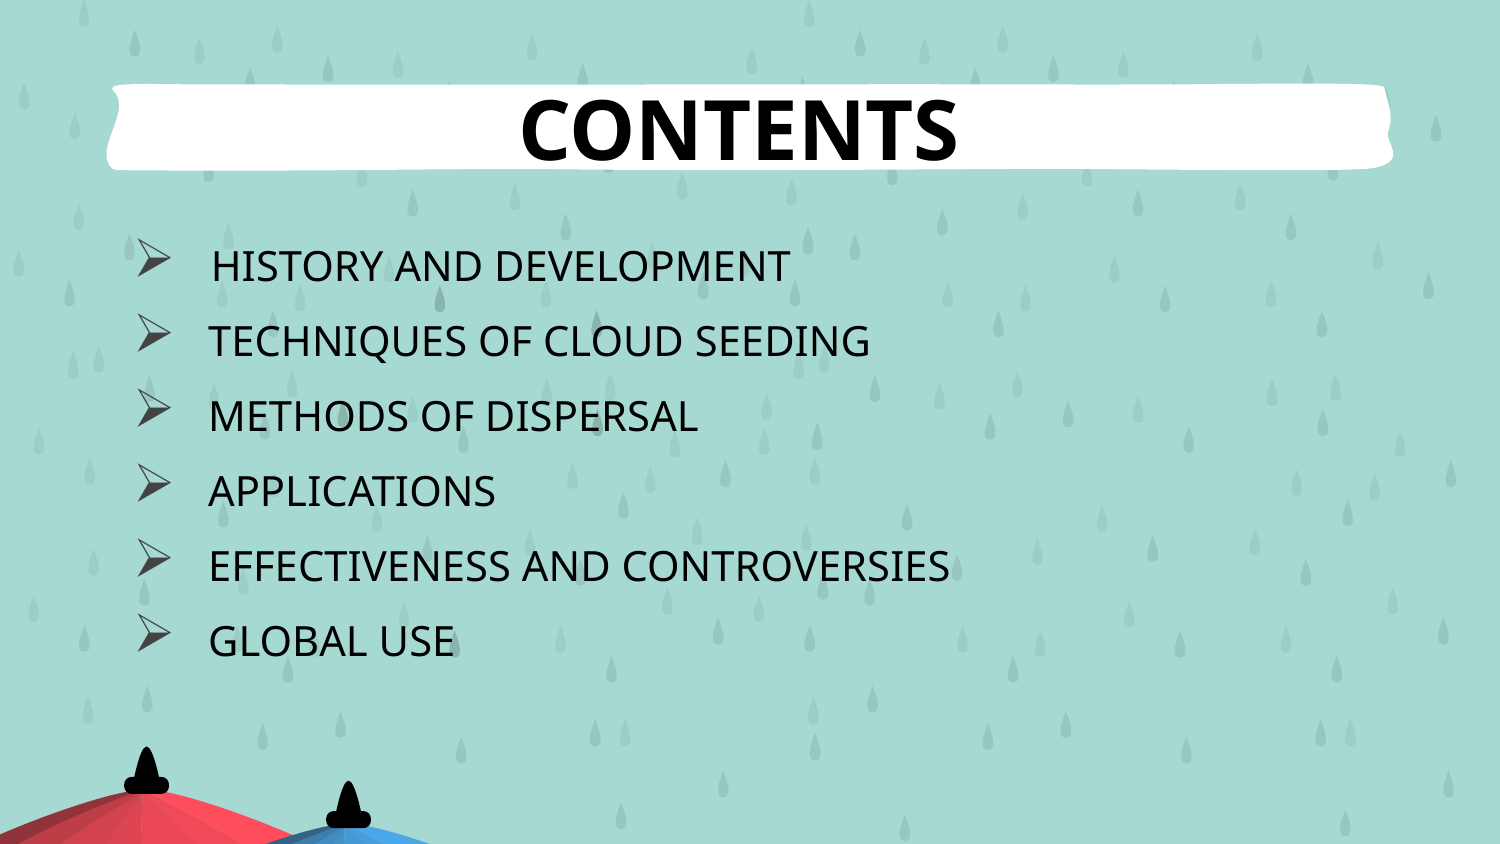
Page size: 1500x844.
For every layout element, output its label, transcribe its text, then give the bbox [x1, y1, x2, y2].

title CONTENTS [118, 87, 1382, 167]
text_box [112, 83, 1394, 166]
text_box [106, 113, 1378, 171]
list HISTORY AND DEVELOPMENT TECHNIQUES OF CLOUD SEEDING METHODS OF DISPERSAL APPLICATIONS EFFECTIVENESS AND CONTROVERSIES GLOBAL USE [118, 199, 1382, 760]
